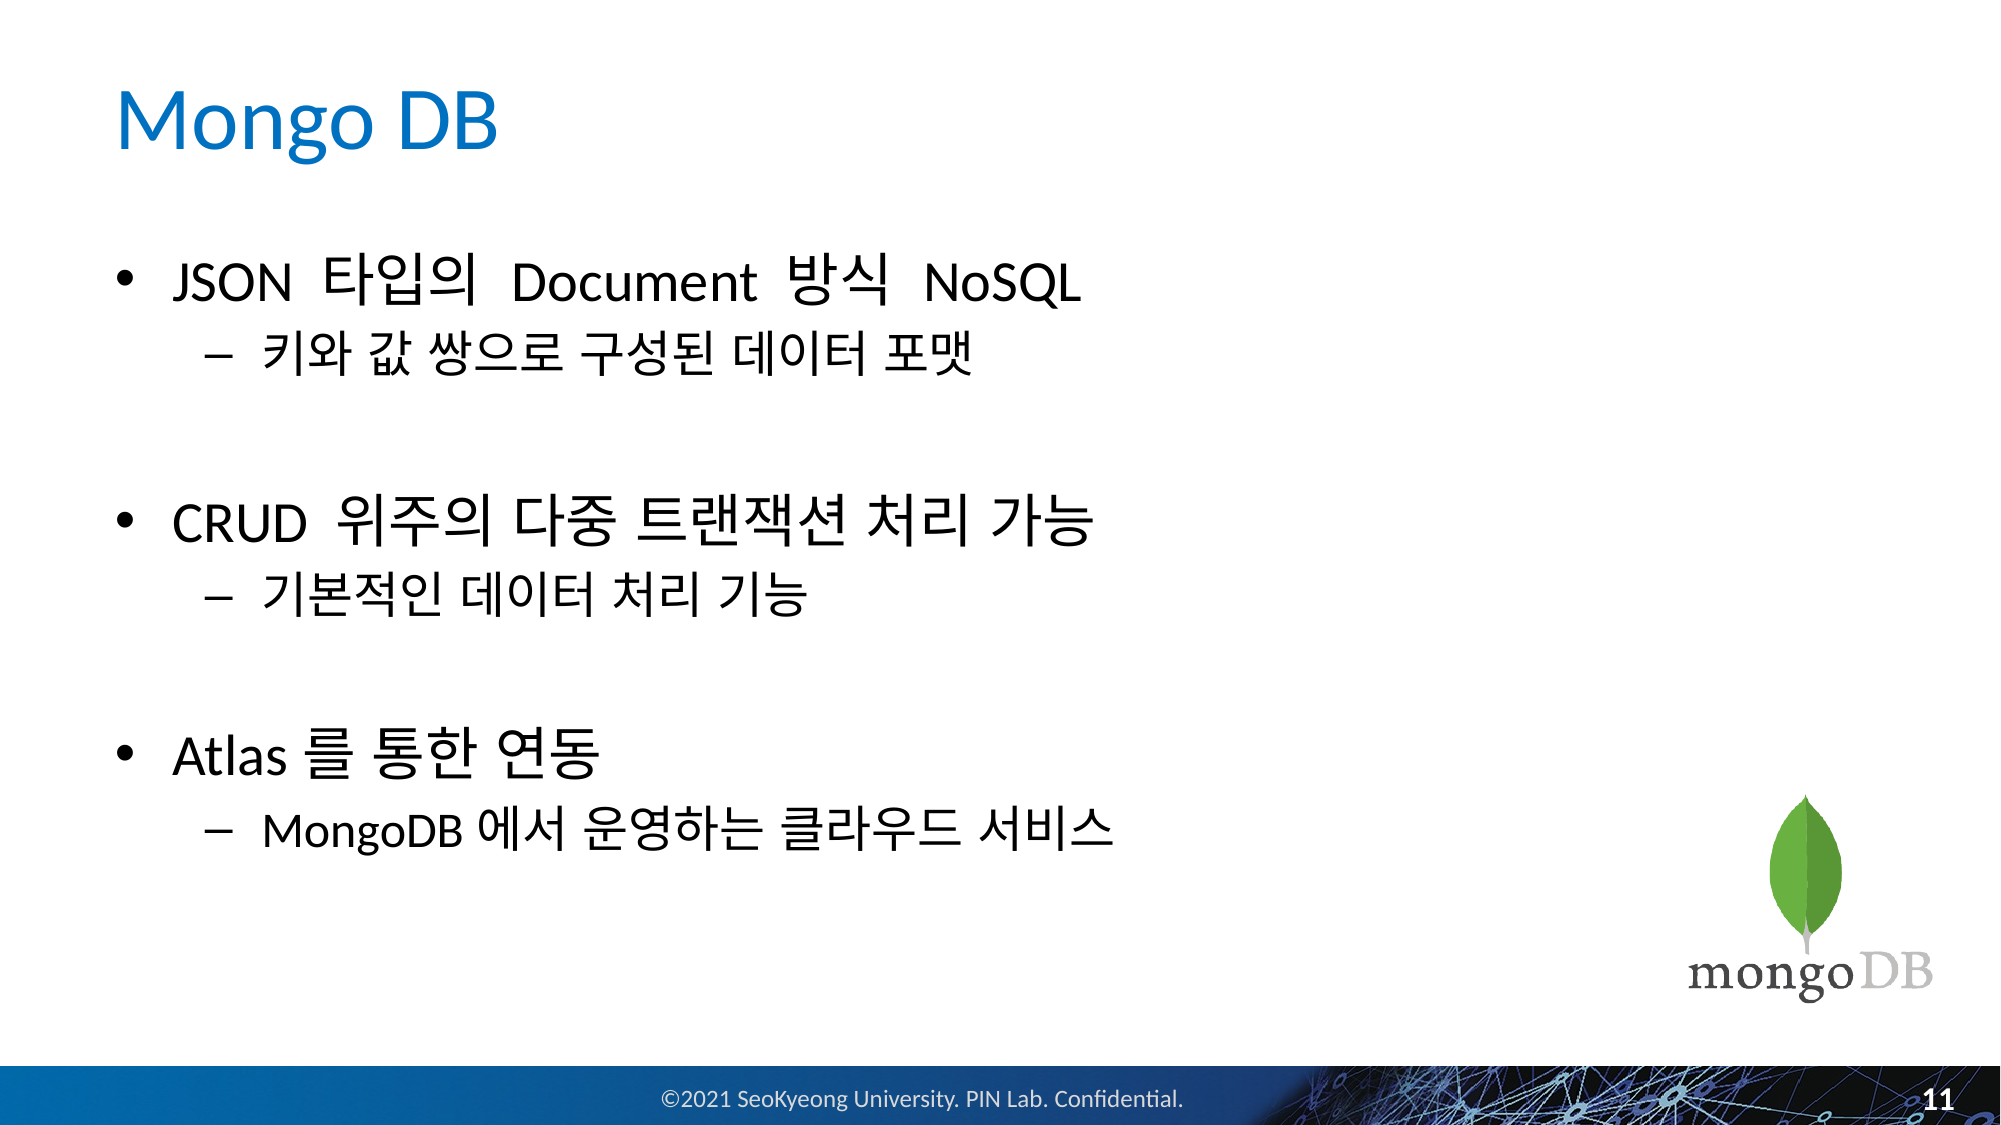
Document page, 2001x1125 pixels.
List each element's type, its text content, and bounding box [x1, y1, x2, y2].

list JSON 타입의 Document 방식 NoSQL 키와 값 쌍으로 구성된 데이터 포맷 CRUD 위주의 다중 트랜잭션 처리 가능 기본적인 데이터 처리 기능 Atlas를 통한 연동 MongoDB에서 운영하는 클라우드 서비스 [99, 235, 1900, 1050]
title Mongo DB [99, 45, 1745, 200]
picture [0, 1066, 2001, 1125]
slide_number 11 [1519, 1067, 1970, 1125]
picture [1643, 723, 1971, 1051]
